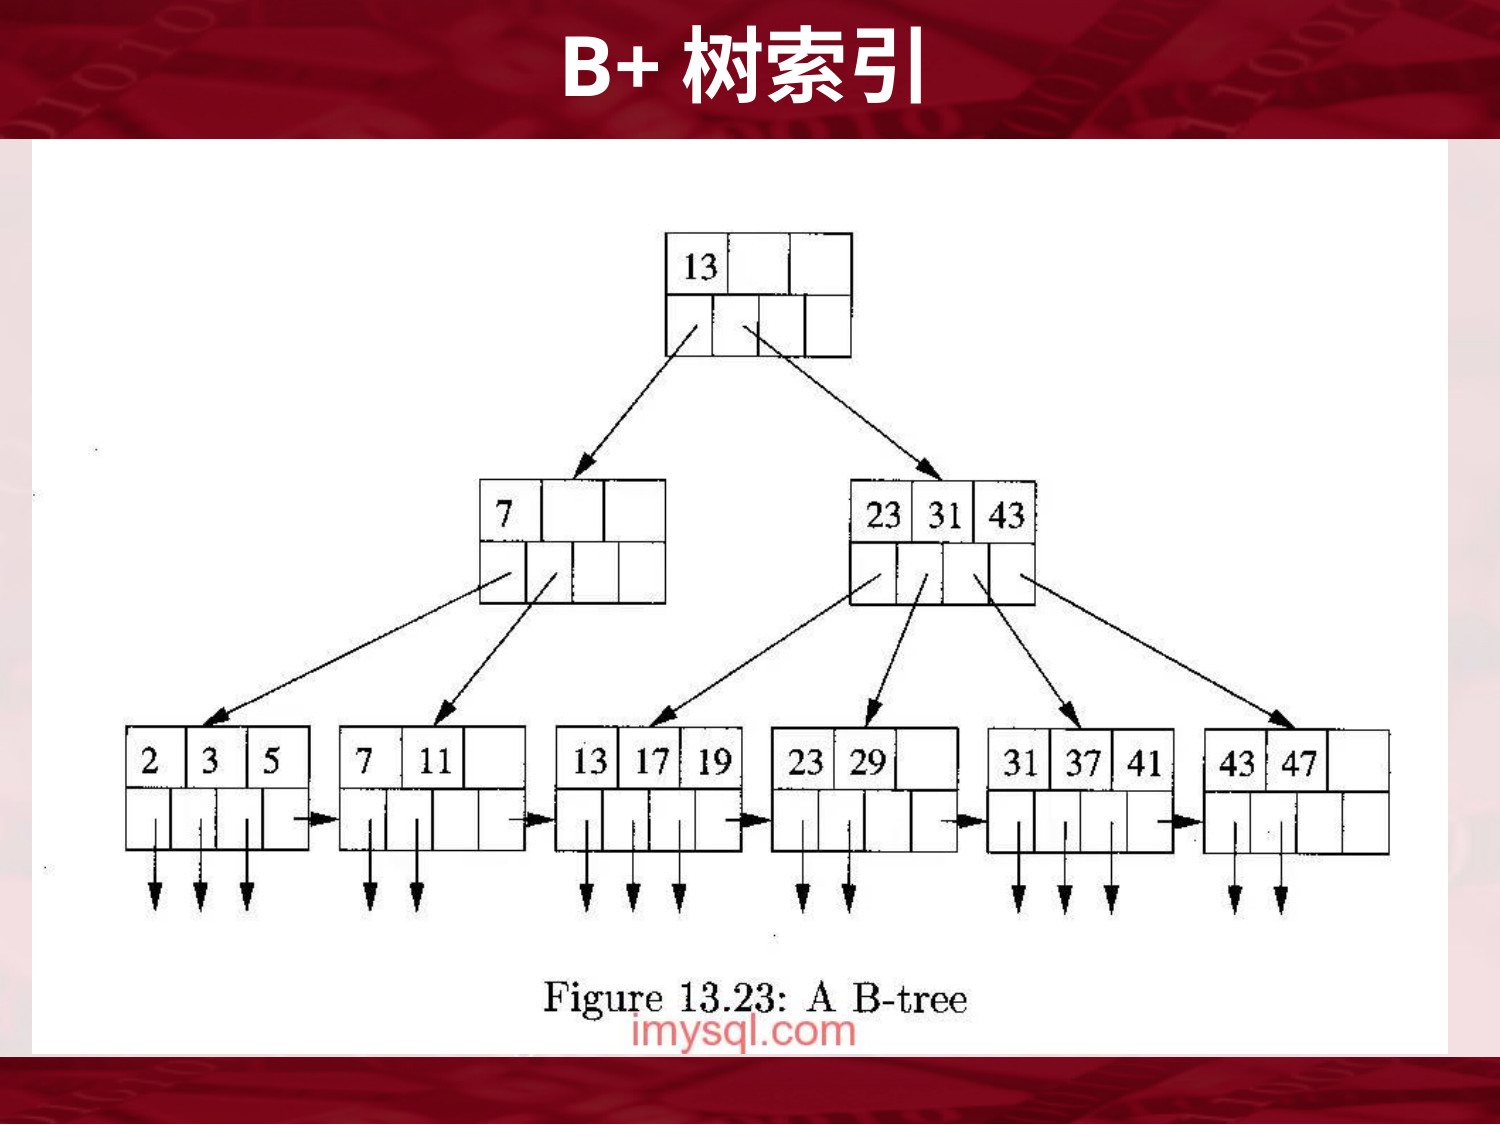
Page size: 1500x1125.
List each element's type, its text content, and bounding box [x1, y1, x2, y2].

picture [0, 139, 1500, 1057]
title B+树索引 [118, 0, 1372, 139]
